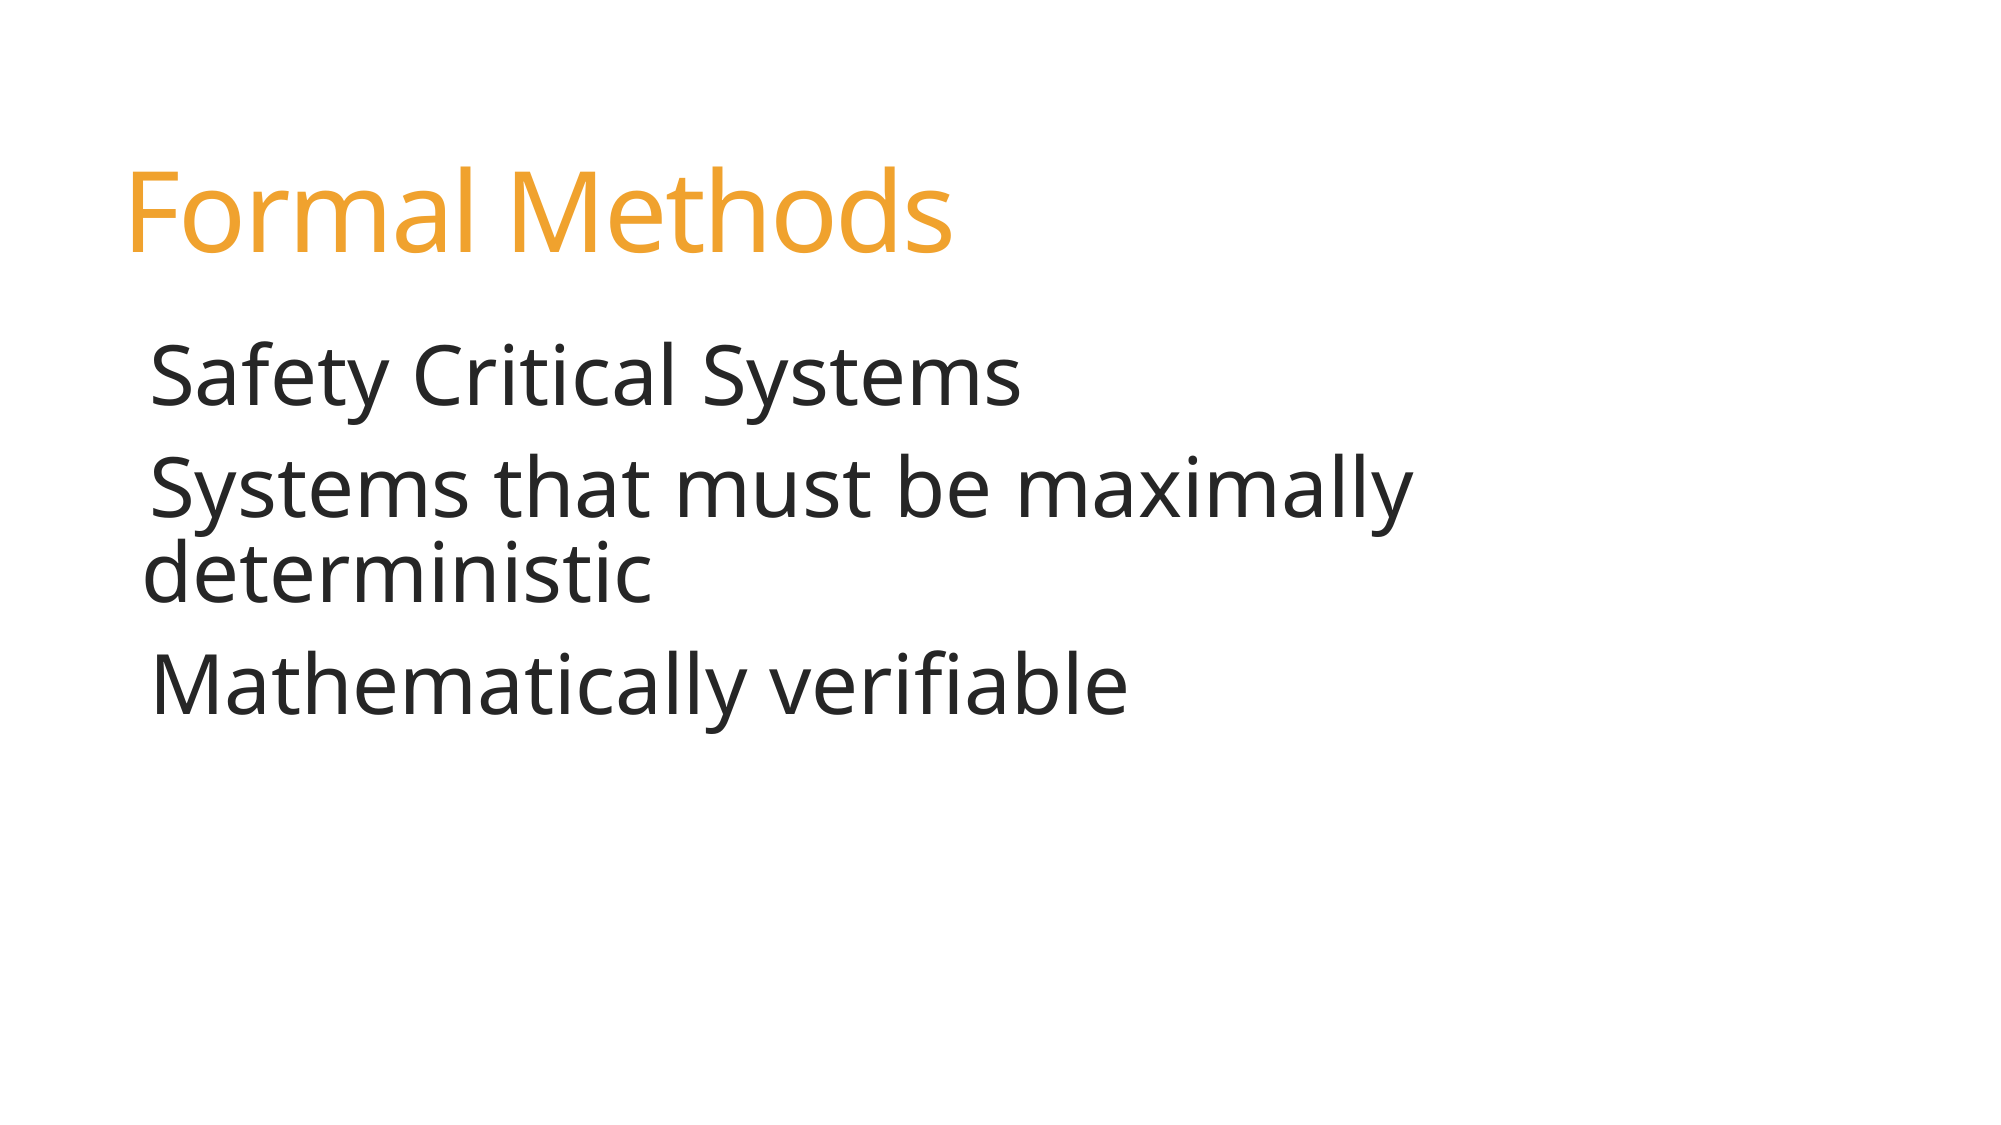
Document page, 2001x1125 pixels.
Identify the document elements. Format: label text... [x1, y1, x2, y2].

list Safety Critical Systems Systems that must be maximally deterministic Mathematically verifiable [111, 329, 1876, 948]
title Formal Methods [107, 81, 1875, 354]
